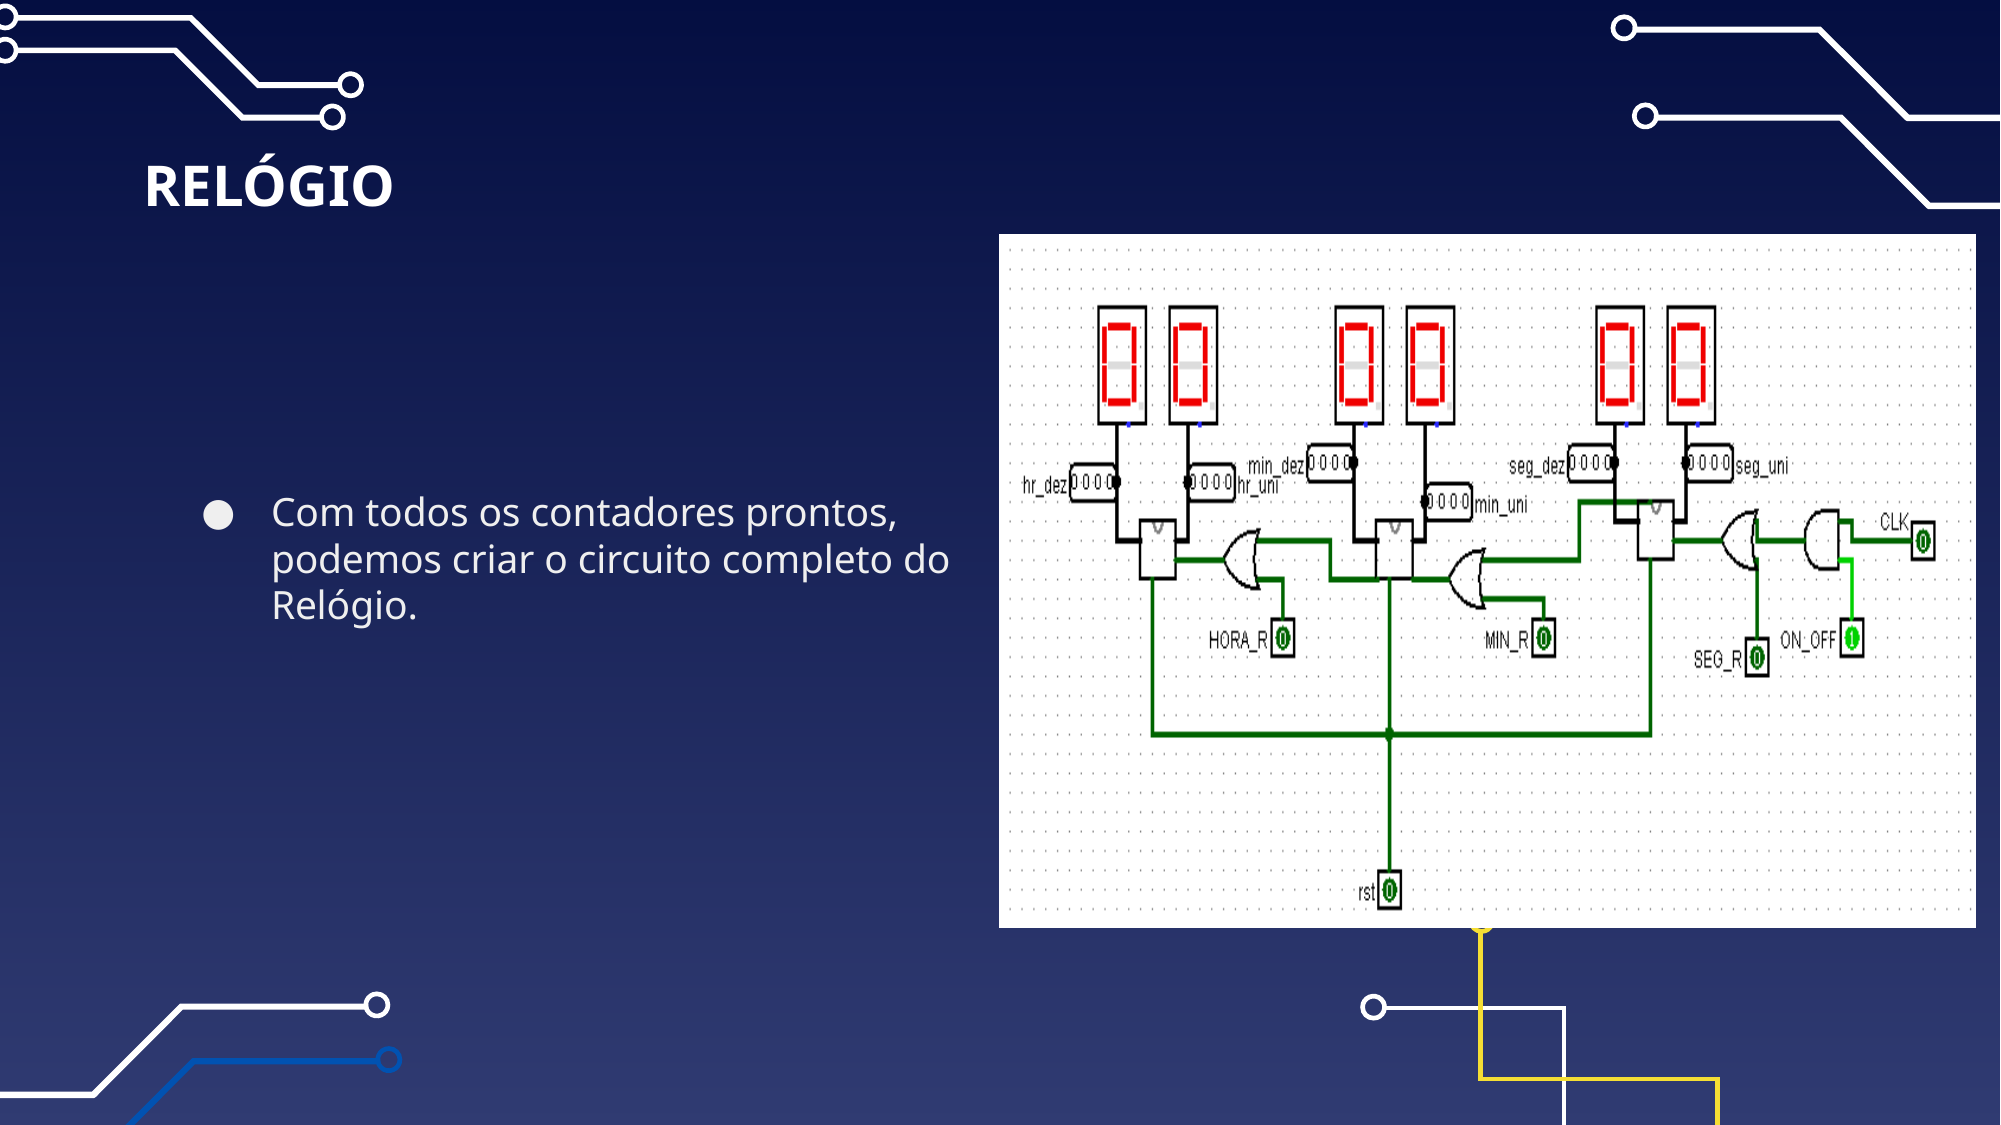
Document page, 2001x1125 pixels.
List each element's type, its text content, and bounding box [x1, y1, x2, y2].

title RELÓGIO [128, 88, 1059, 279]
list Com todos os contadores prontos, podemos criar o circuito completo do Relógio. [156, 234, 997, 928]
picture [999, 234, 1976, 928]
